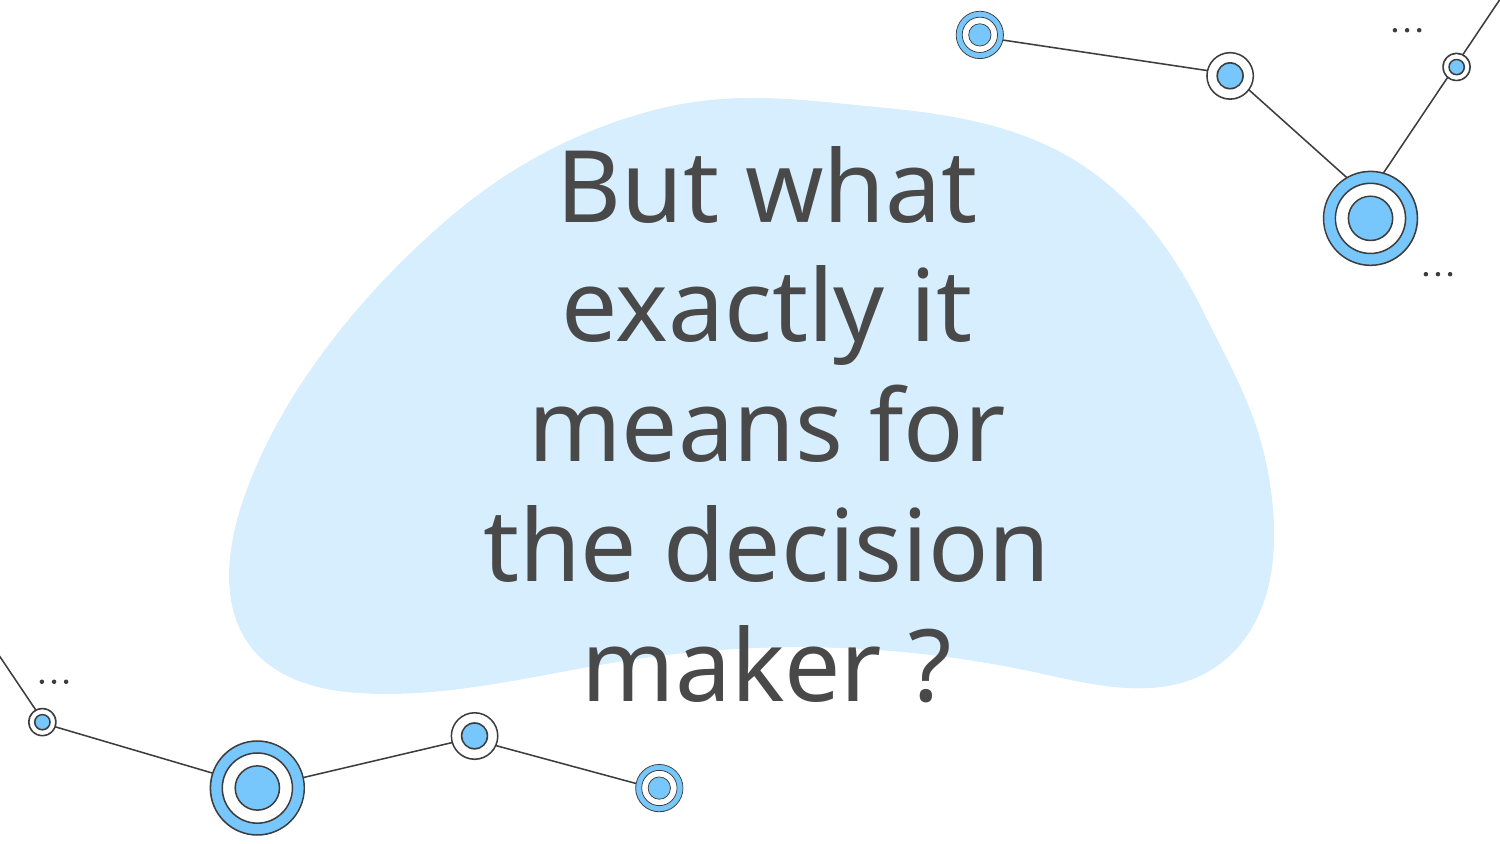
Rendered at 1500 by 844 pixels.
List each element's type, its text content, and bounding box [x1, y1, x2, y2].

title But what exactly it means for the decision maker ? [430, 265, 1104, 578]
